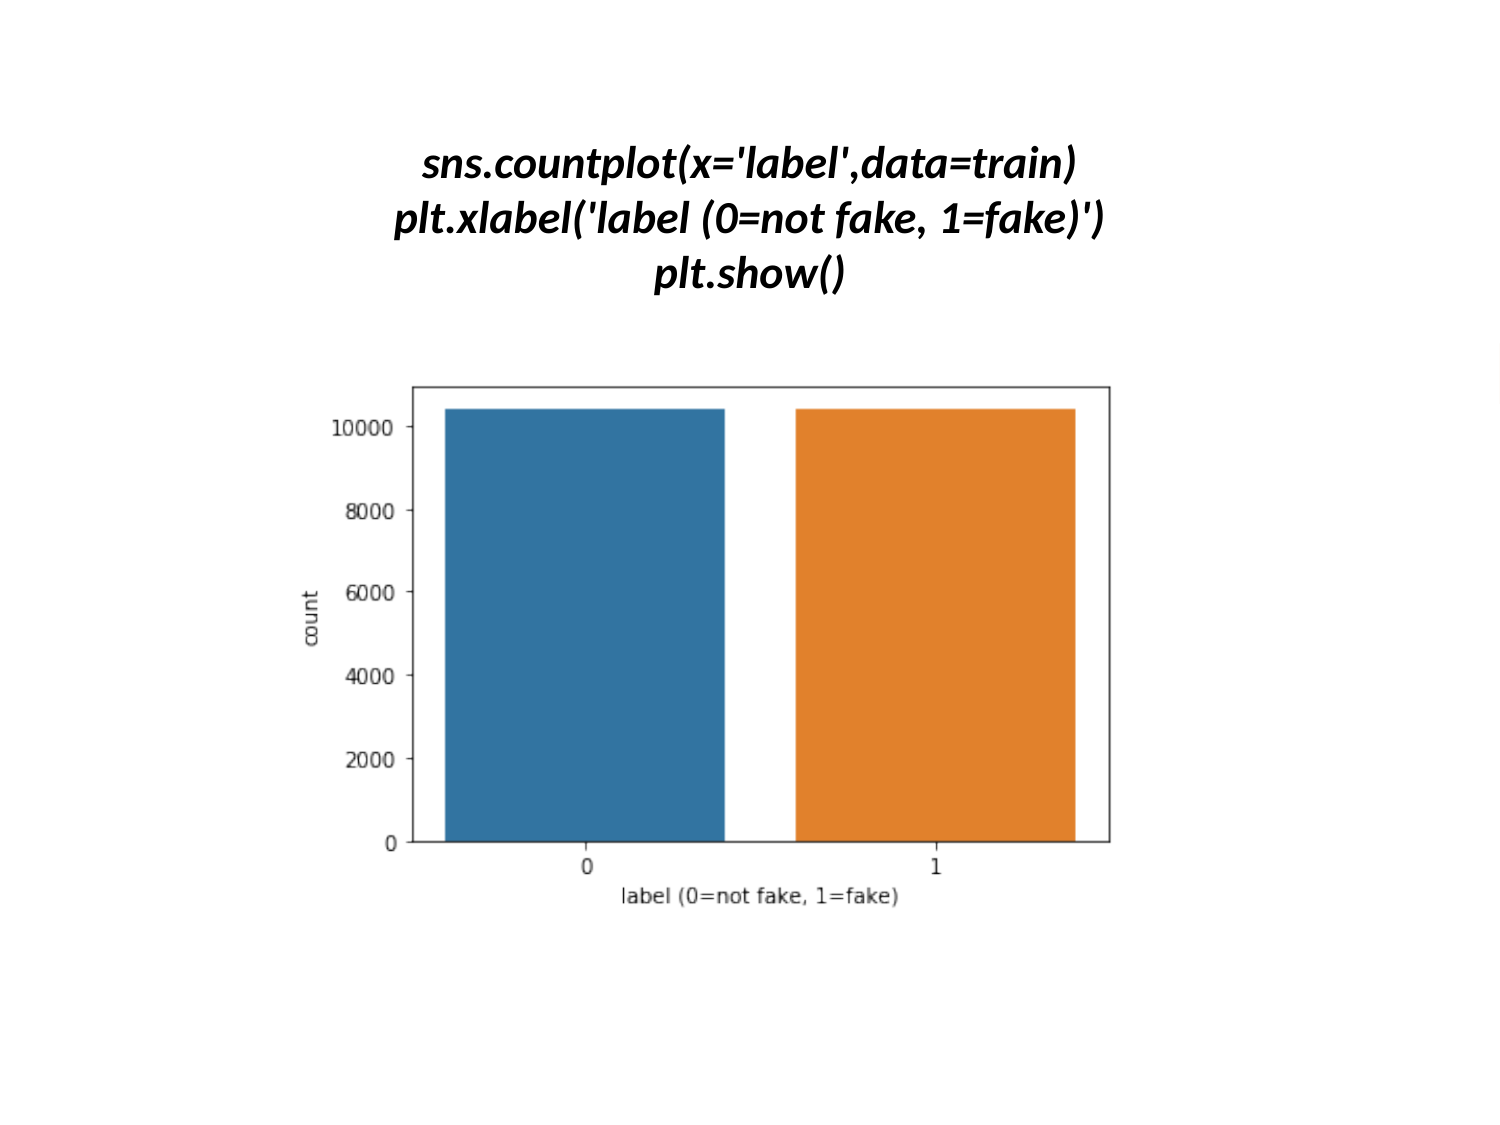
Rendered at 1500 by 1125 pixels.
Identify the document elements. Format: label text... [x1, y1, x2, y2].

title sns.countplot(x='label',data=train) plt.xlabel('label (0=not fake, 1=fake)') plt.show() [75, 45, 1425, 550]
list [287, 374, 1124, 922]
